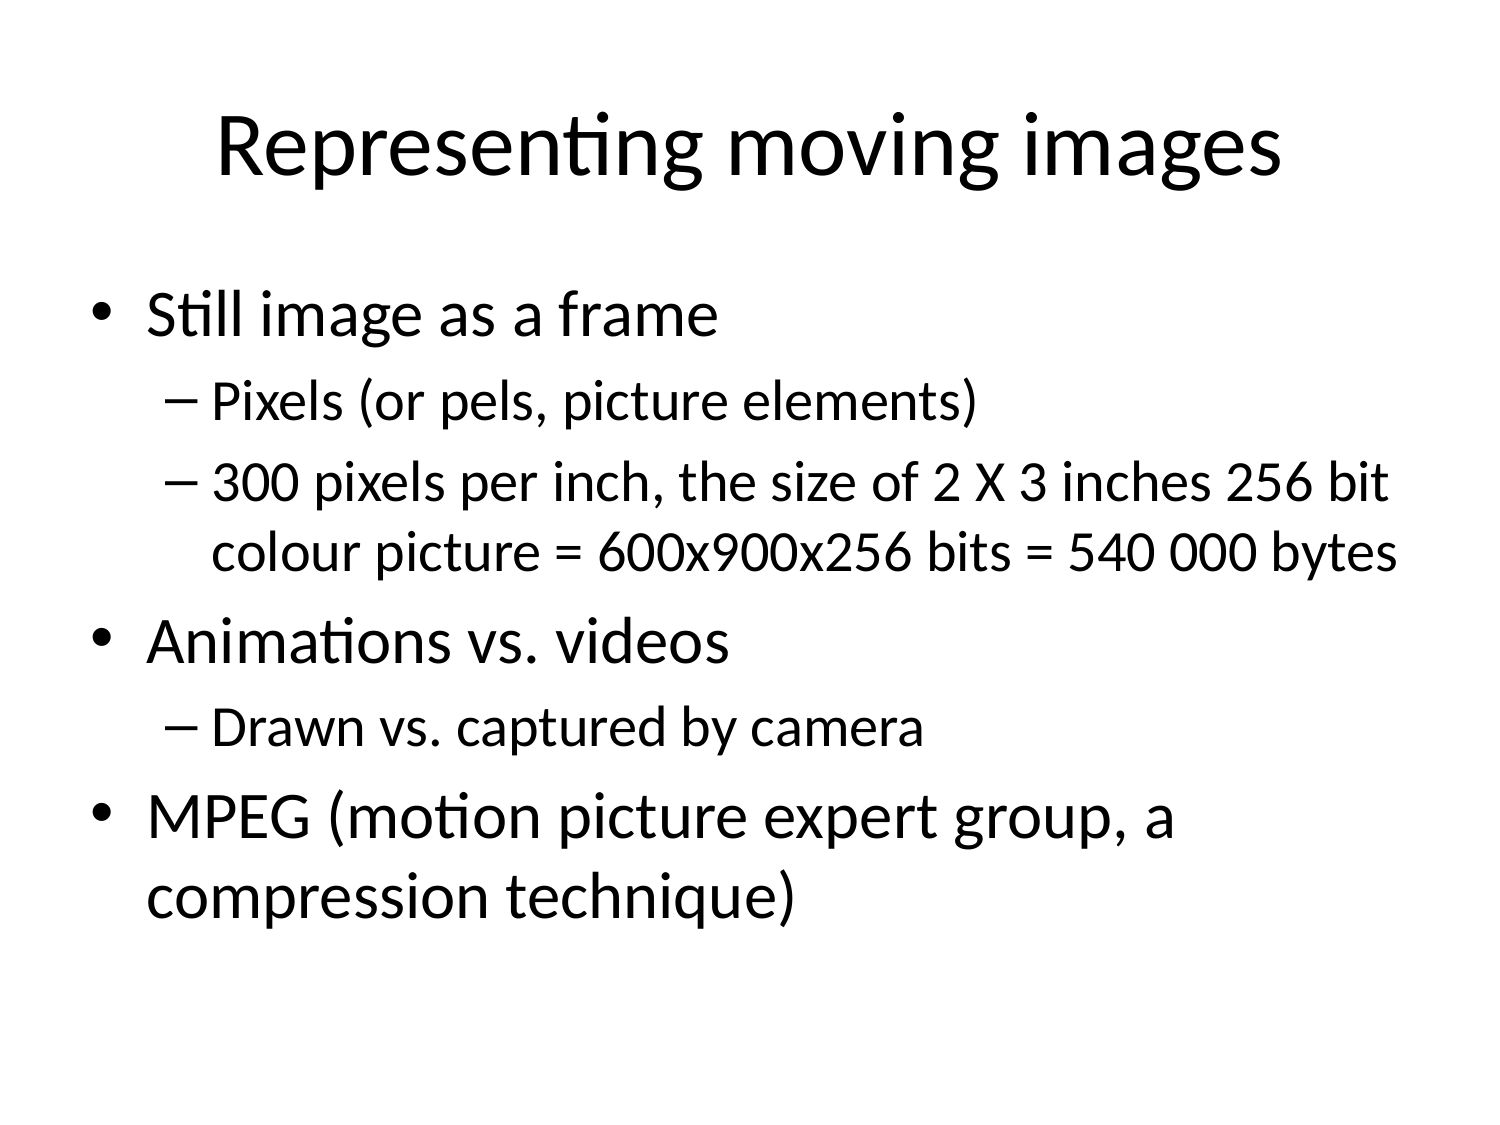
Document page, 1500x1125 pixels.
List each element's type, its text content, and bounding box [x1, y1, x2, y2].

list Still image as a frame Pixels (or pels, picture elements) 300 pixels per inch, the size of 2 X 3 inches 256 bit colour picture = 600x900x256 bits = 540 000 bytes Animations vs. videos Drawn vs. captured by camera MPEG (motion picture expert group, a compression technique) [75, 262, 1425, 1005]
title Representing moving images [75, 45, 1425, 233]
